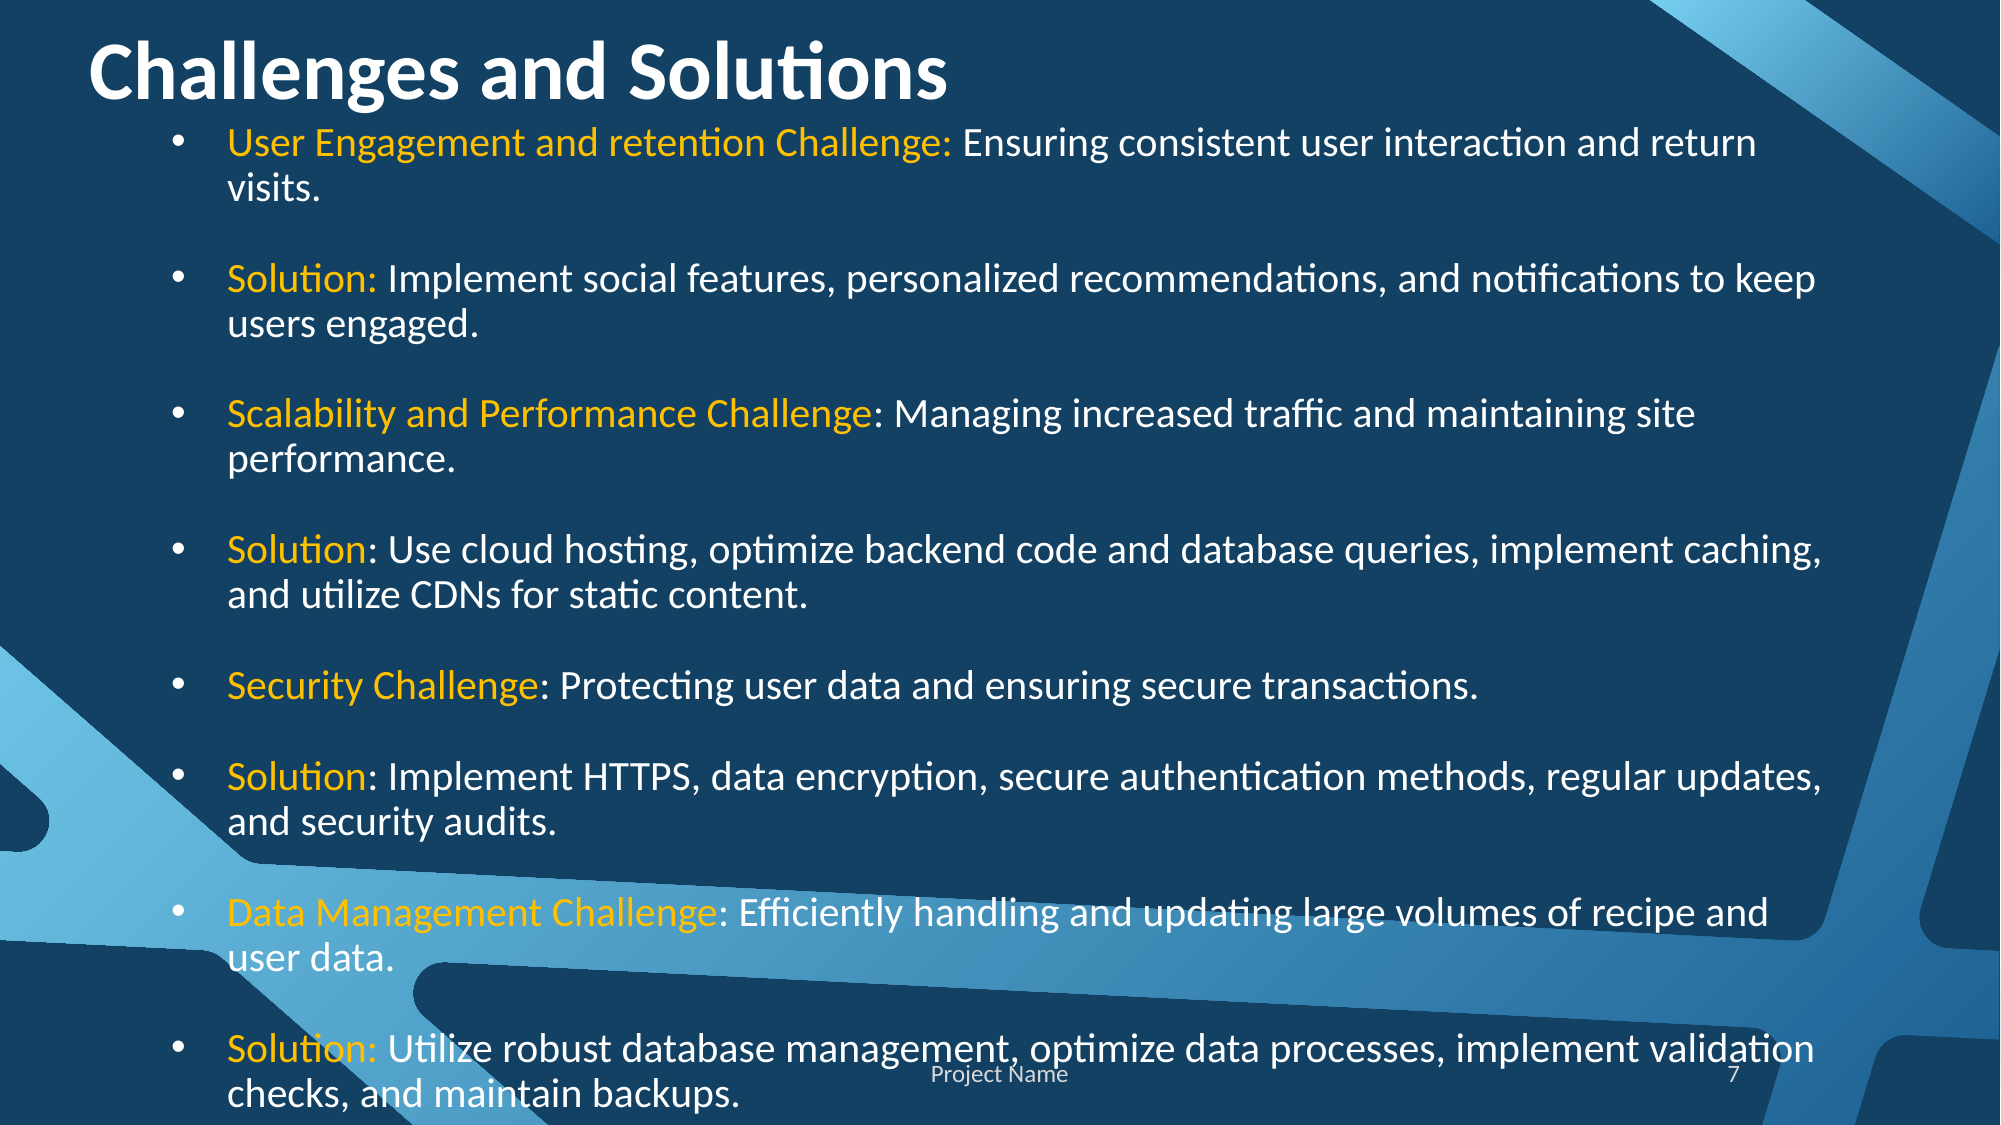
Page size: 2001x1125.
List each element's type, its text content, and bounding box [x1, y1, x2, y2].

text_box Project Name [662, 1042, 1338, 1103]
text_box User Engagement and retention Challenge: Ensuring consistent user interaction and return visits. Solution: Implement social features, personalized recommendations, and notifications to keep users engaged. Scalability and Performance Challenge: Managing increased traffic and maintaining site performance. Solution: Use cloud hosting, optimize backend code and database queries, implement caching, and utilize CDNs for static content. Security Challenge: Protecting user data and ensuring secure transactions. Solution: Implement HTTPS, data encryption, secure authentication methods, regular updates, and security audits. Data Management Challenge: Efficiently handling and updating large volumes of recipe and user data. Solution: Utilize robust database management, optimize data processes, implement validation checks, and maintain backups. [137, 112, 1863, 1125]
text_box 7 [1412, 1042, 1756, 1103]
text_box Challenges and Solutions [74, 9, 1800, 136]
